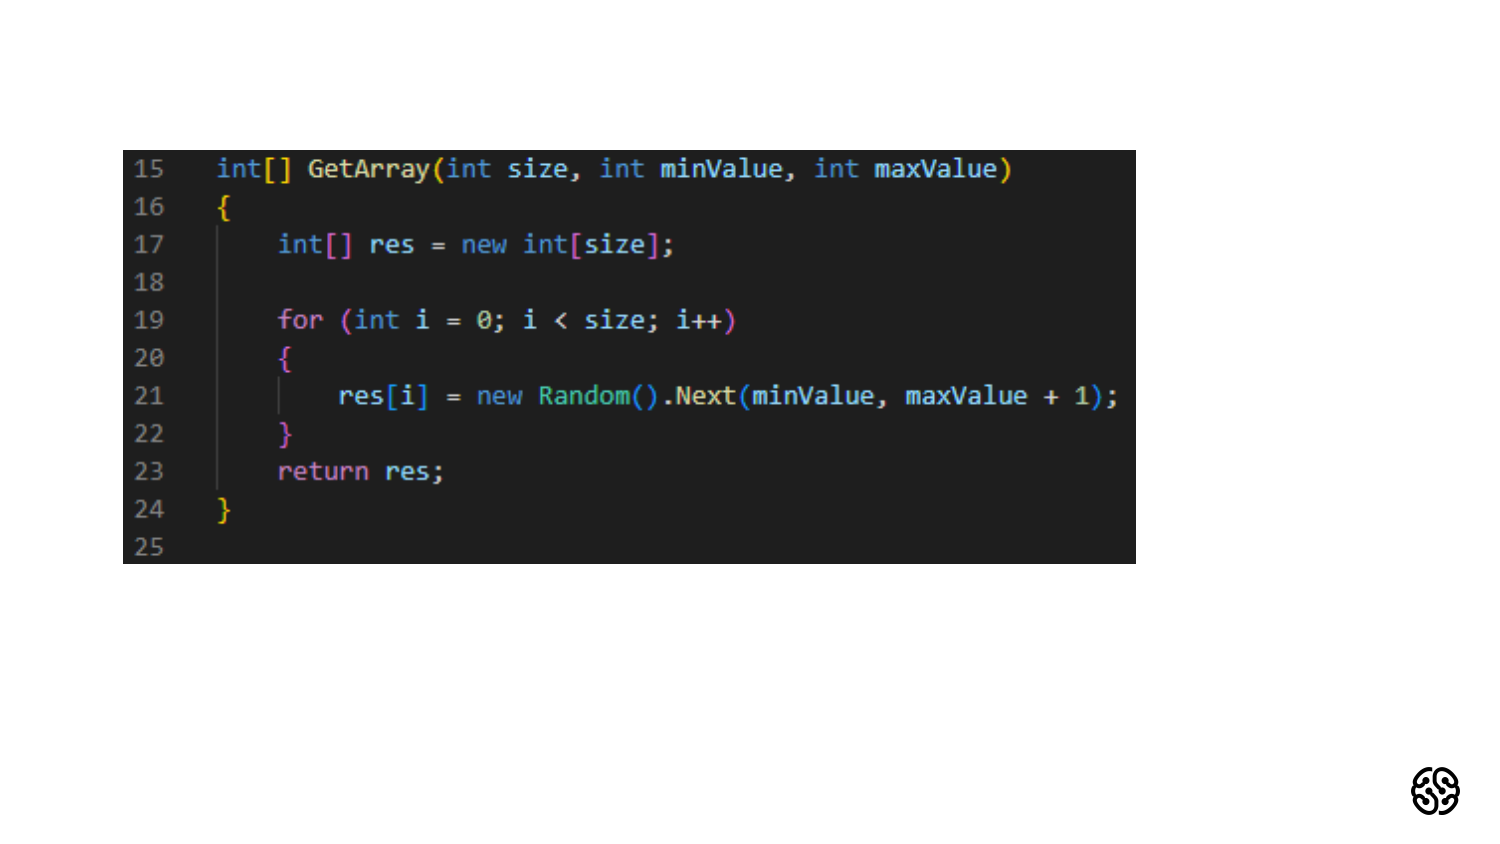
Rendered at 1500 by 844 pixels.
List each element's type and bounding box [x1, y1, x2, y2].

picture [1411, 767, 1460, 815]
picture [123, 149, 1136, 564]
